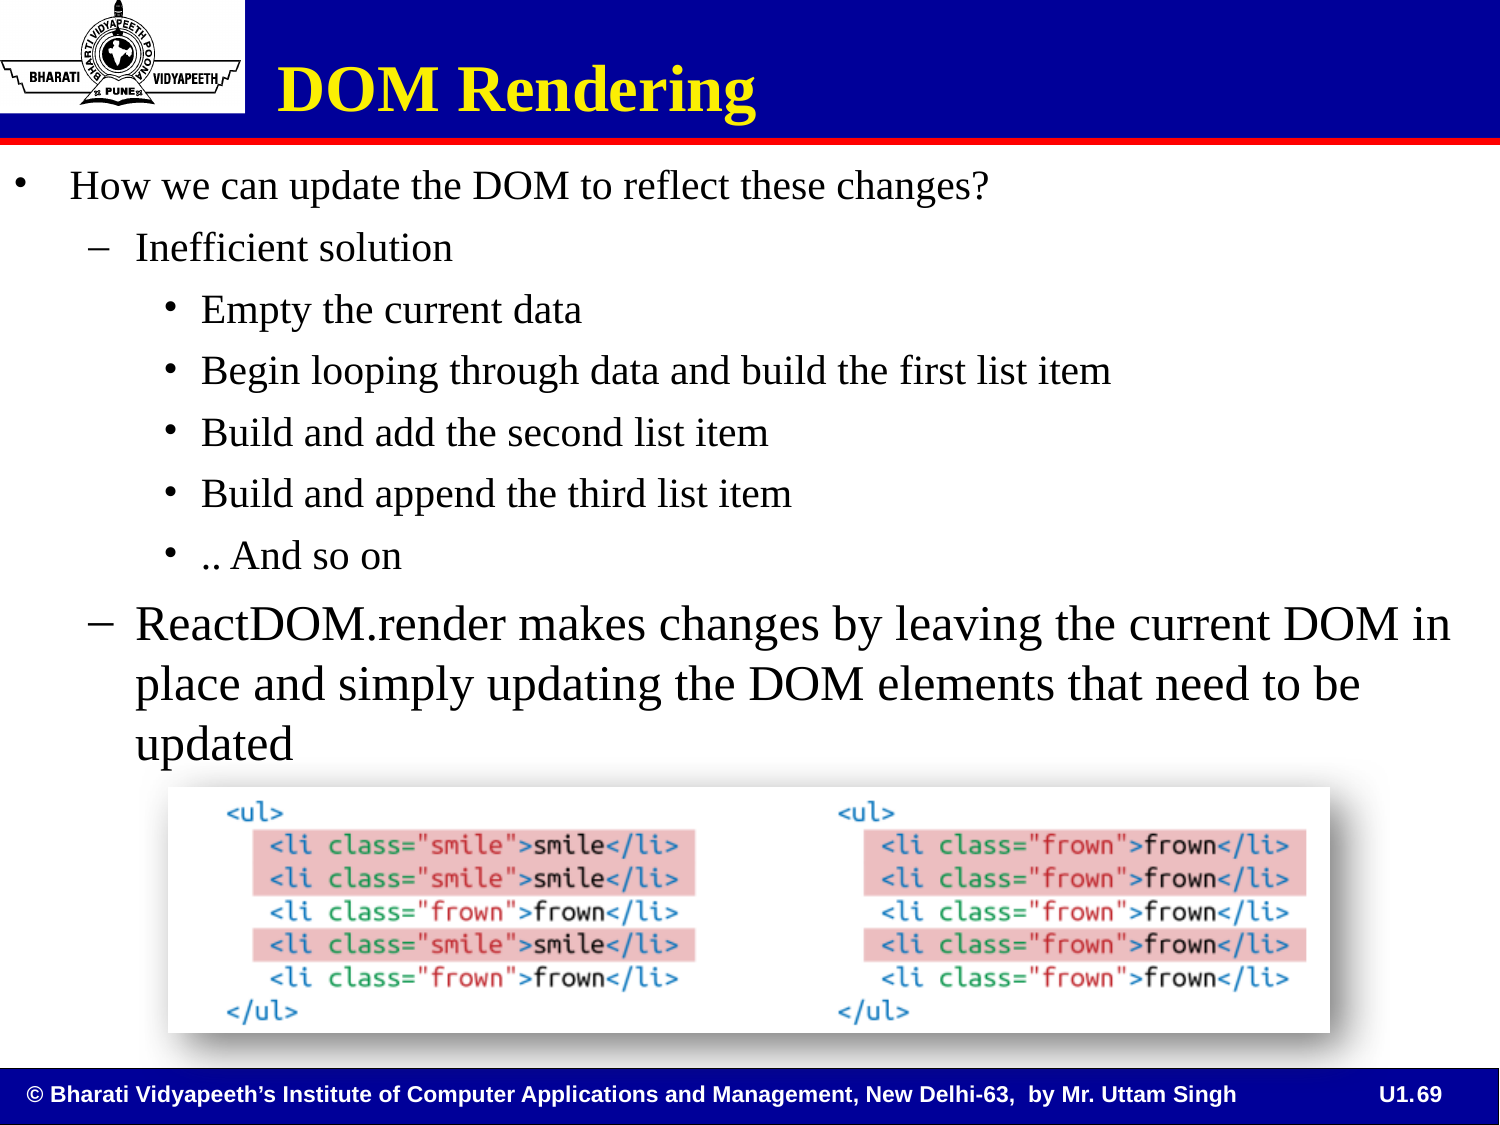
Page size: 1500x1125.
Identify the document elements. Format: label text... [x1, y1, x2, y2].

picture [168, 787, 1331, 1033]
text_box DOM Rendering [262, 37, 1500, 149]
picture [0, 0, 241, 106]
list How we can update the DOM to reflect these changes? Inefficient solution Empty the current data Begin looping through data and build the first list item Build and add the second list item Build and append the third list item .. And so on ReactDOM.render makes changes by leaving the current DOM in place and simply updating the DOM elements that need to be updated [0, 149, 1500, 1076]
